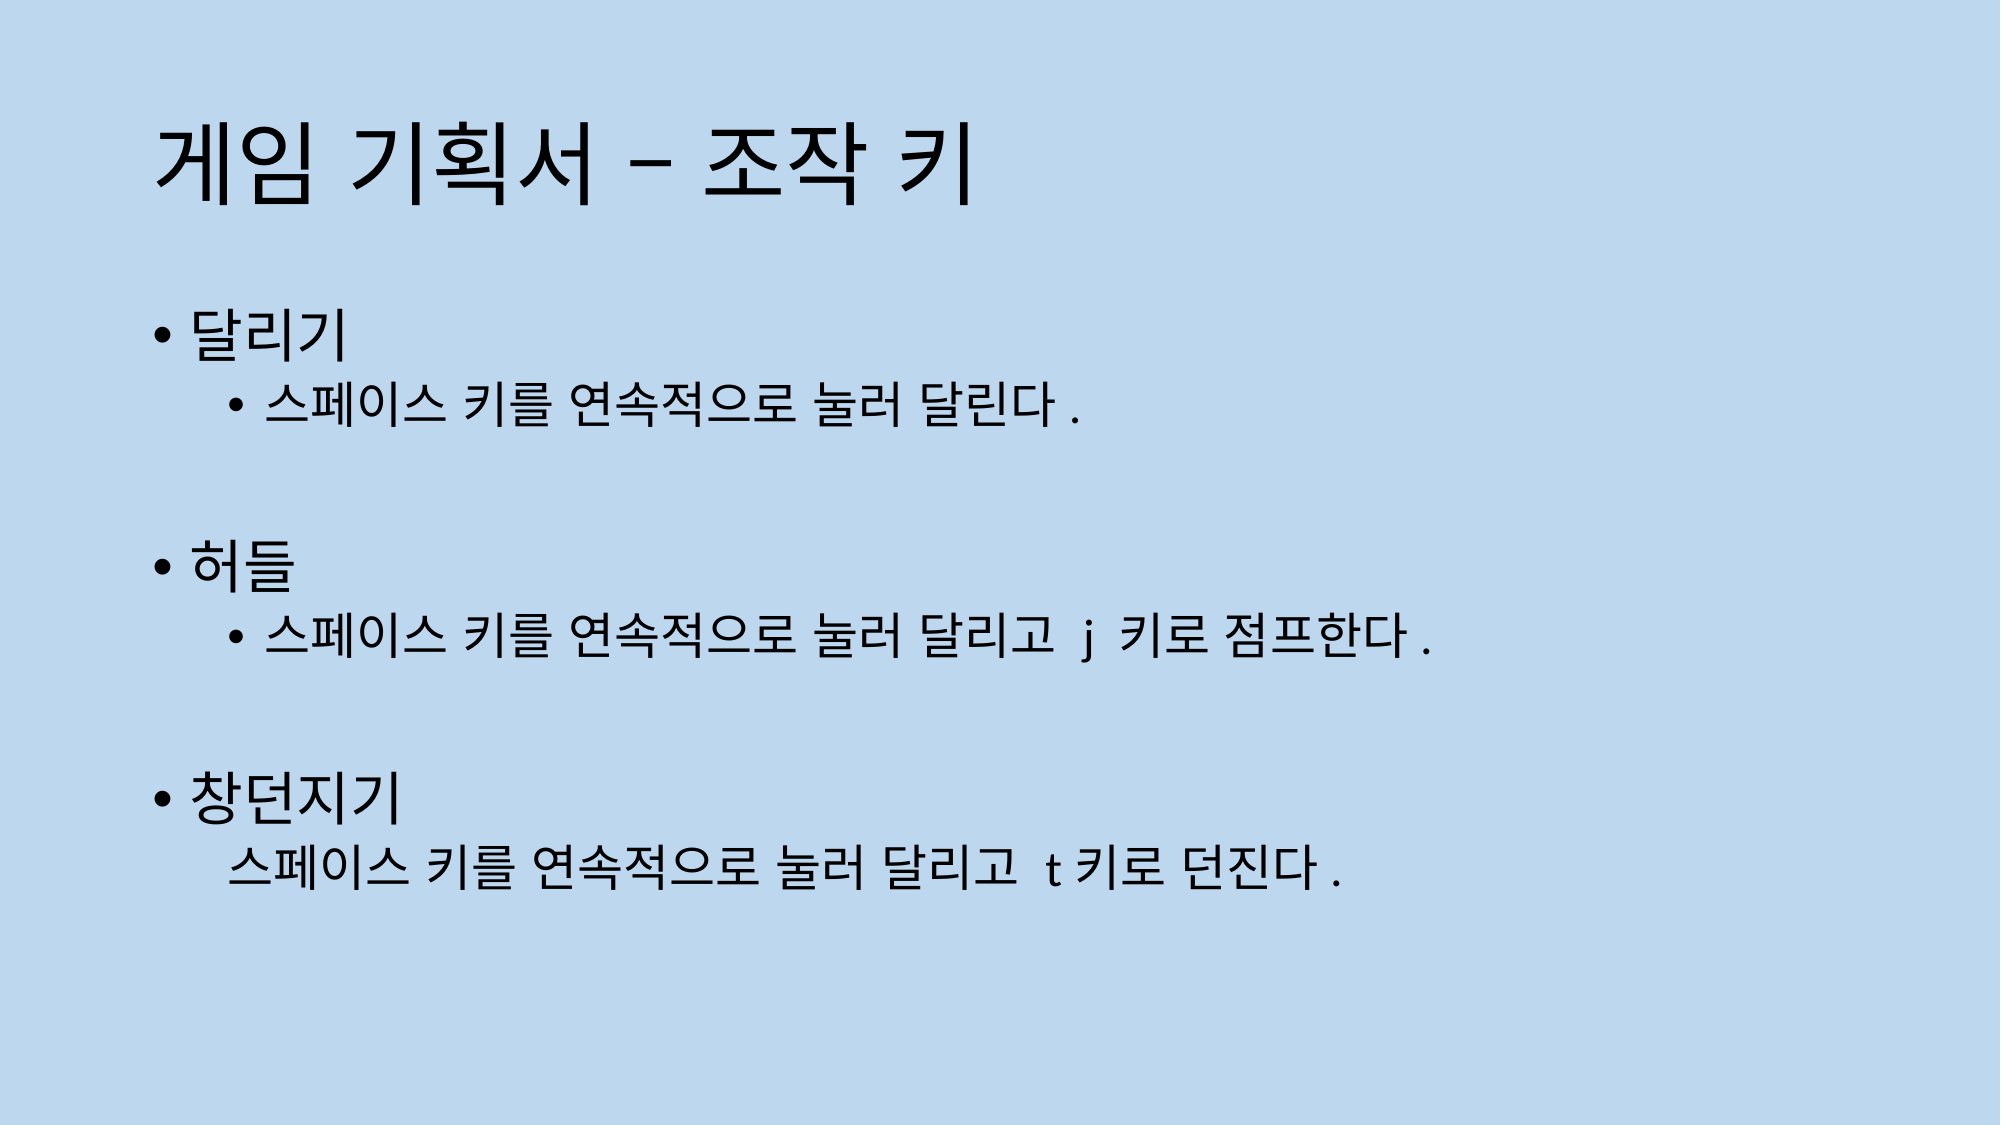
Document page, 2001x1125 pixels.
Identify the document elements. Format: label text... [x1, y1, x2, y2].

list 달리기 스페이스 키를 연속적으로 눌러 달린다. 허들 스페이스 키를 연속적으로 눌러 달리고 j 키로 점프한다. 창던지기 스페이스 키를 연속적으로 눌러 달리고 t키로 던진다. [137, 299, 1863, 1014]
title 게임 기획서 – 조작 키 [137, 59, 1863, 278]
